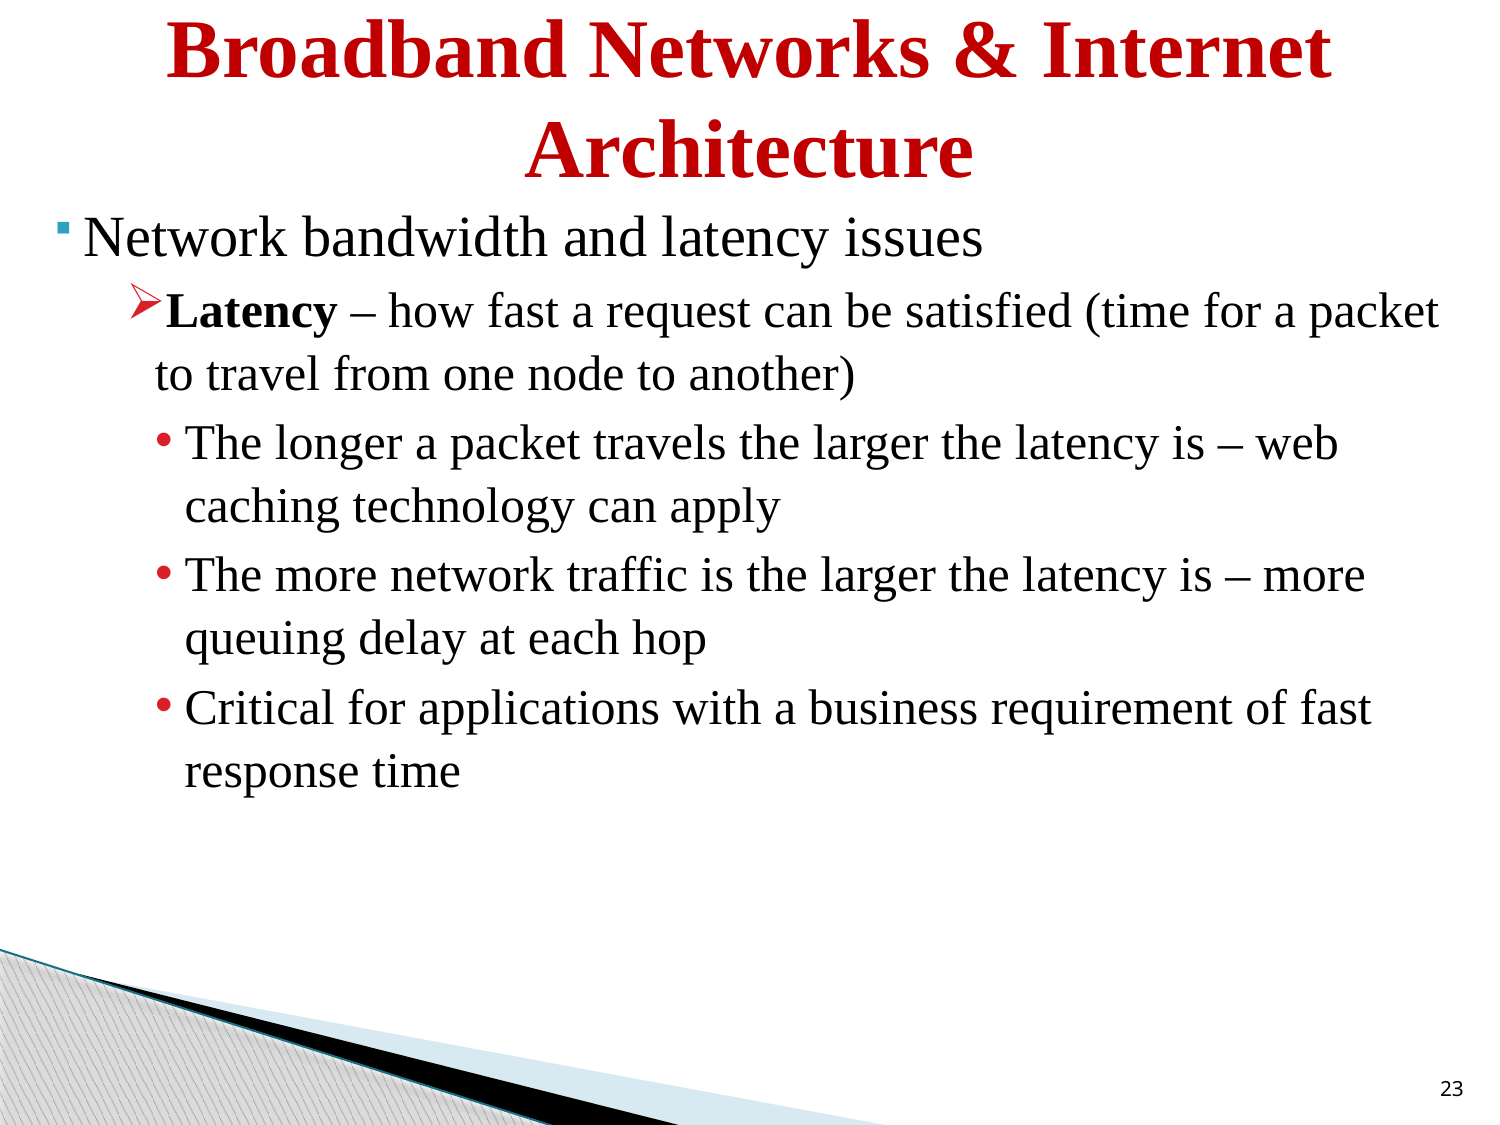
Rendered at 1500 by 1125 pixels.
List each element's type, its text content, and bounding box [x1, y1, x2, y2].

list Network bandwidth and latency issues Latency – how fast a request can be satisfied (time for a packet to travel from one node to another) The longer a packet travels the larger the latency is – web caching technology can apply The more network traffic is the larger the latency is – more queuing delay at each hop Critical for applications with a business requirement of fast response time [37, 187, 1463, 1038]
slide_number 23 [1418, 1051, 1479, 1112]
title Broadband Networks & Internet Architecture [75, 0, 1425, 188]
